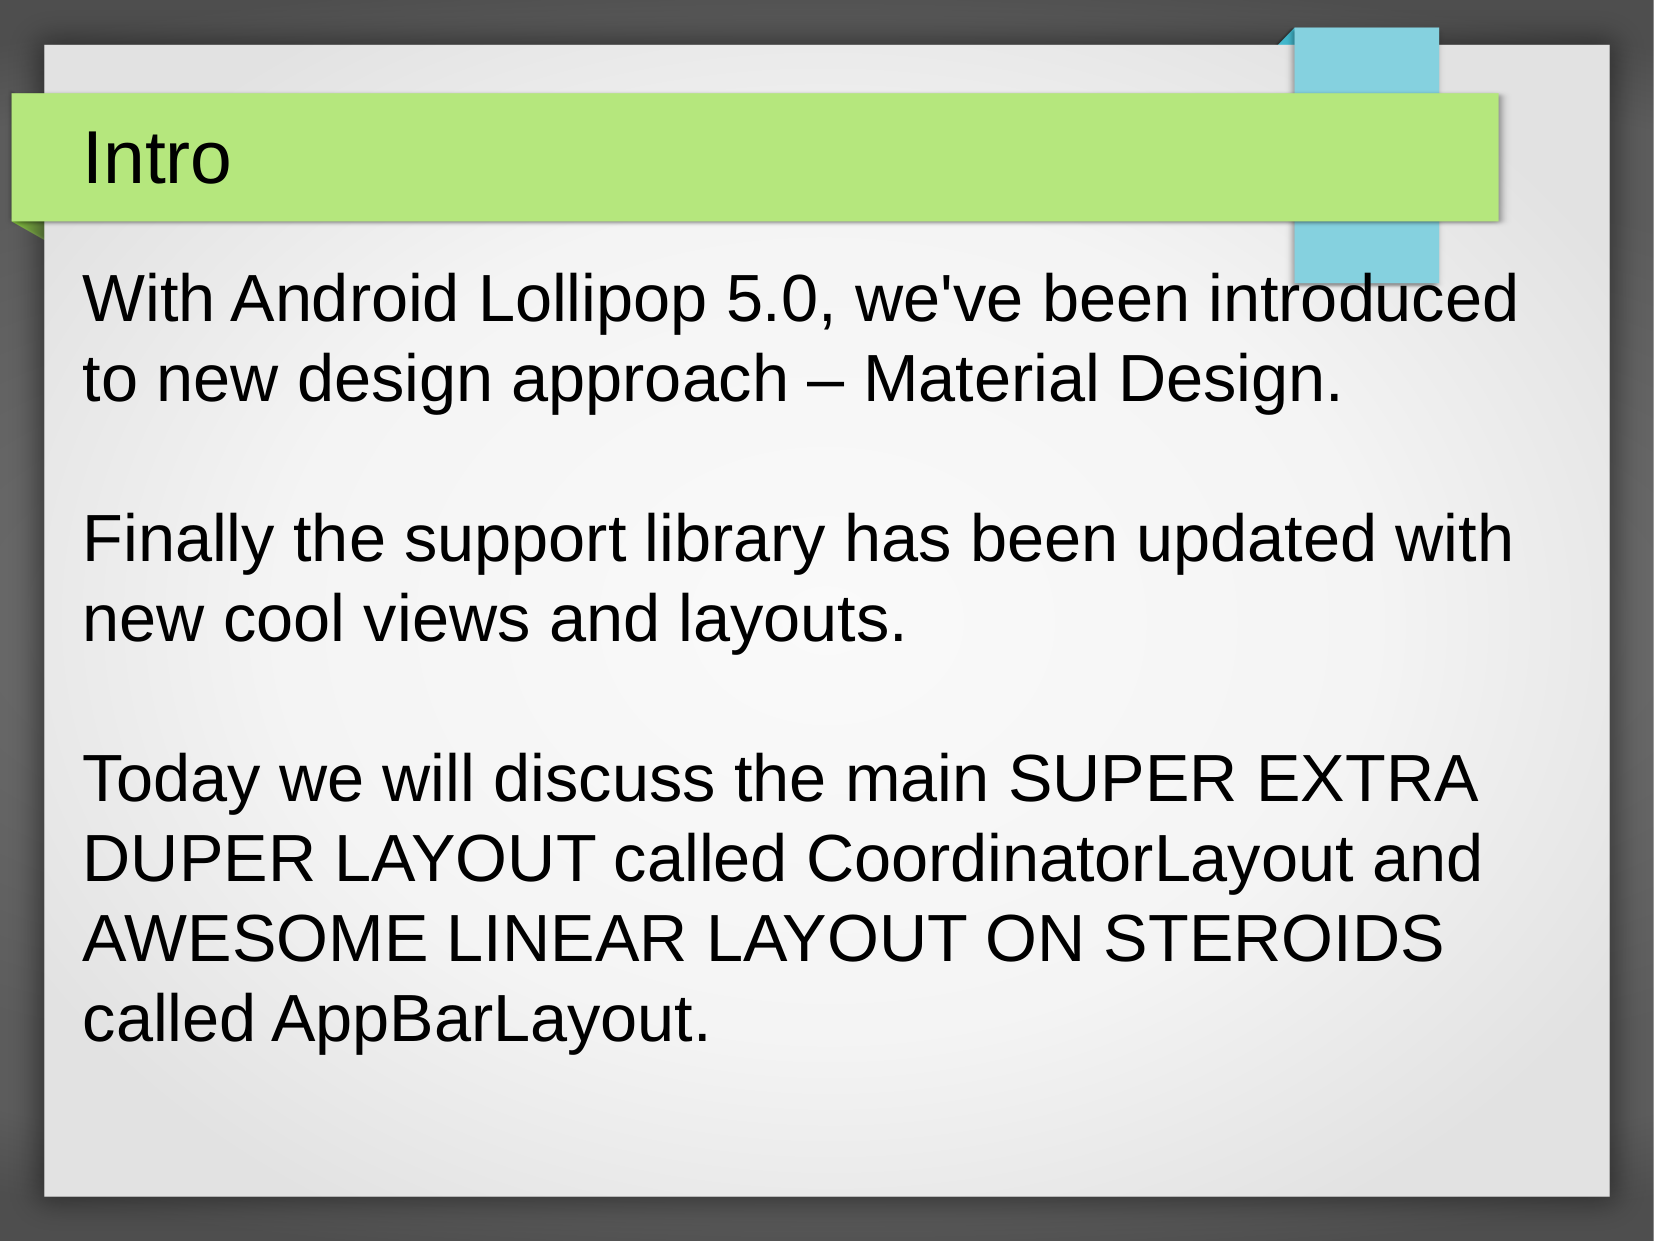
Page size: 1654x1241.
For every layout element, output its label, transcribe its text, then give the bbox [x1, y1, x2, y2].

picture [0, 0, 1654, 1241]
text_box Intro [82, 94, 1264, 213]
text_box With Android Lollipop 5.0, we've been introduced to new design approach – Material Design. Finally the support library has been updated with new cool views and layouts. Today we will discuss the main SUPER EXTRA DUPER LAYOUT called CoordinatorLayout and AWESOME LINEAR LAYOUT ON STEROIDS called AppBarLayout. [82, 281, 1571, 1029]
